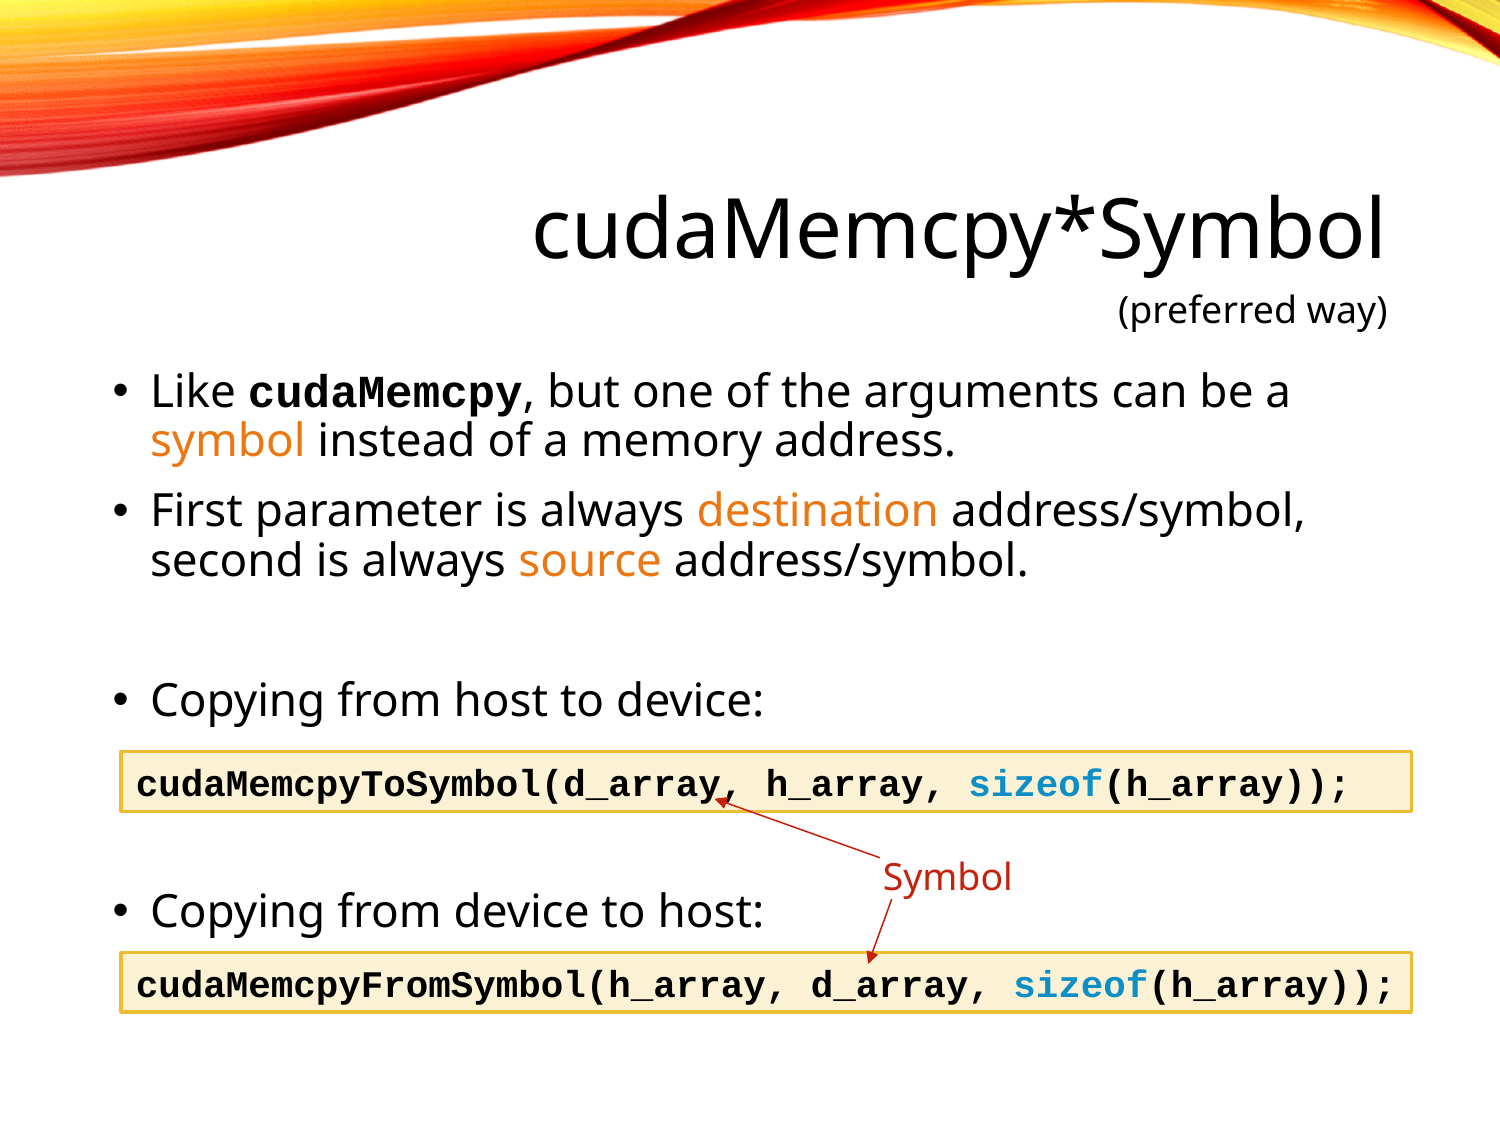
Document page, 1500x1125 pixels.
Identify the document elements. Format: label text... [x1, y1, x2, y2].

text_box cudaMemcpyFromSymbol(h_array, d_array, sizeof(h_array)); [121, 952, 1412, 1012]
text_box Symbol [868, 845, 1376, 906]
list Like cudaMemcpy, but one of the arguments can be a symbol instead of a memory address. First parameter is always destination address/symbol, second is always source address/symbol. Copying from host to device: Copying from device to host: [97, 360, 1403, 1028]
picture [0, 0, 1500, 178]
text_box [714, 798, 881, 858]
text_box cudaMemcpyToSymbol(d_array, h_array, sizeof(h_array)); [121, 751, 1412, 812]
text_box (preferred way) [938, 278, 1403, 339]
title cudaMemcpy*Symbol [371, 125, 1403, 338]
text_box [867, 898, 892, 965]
